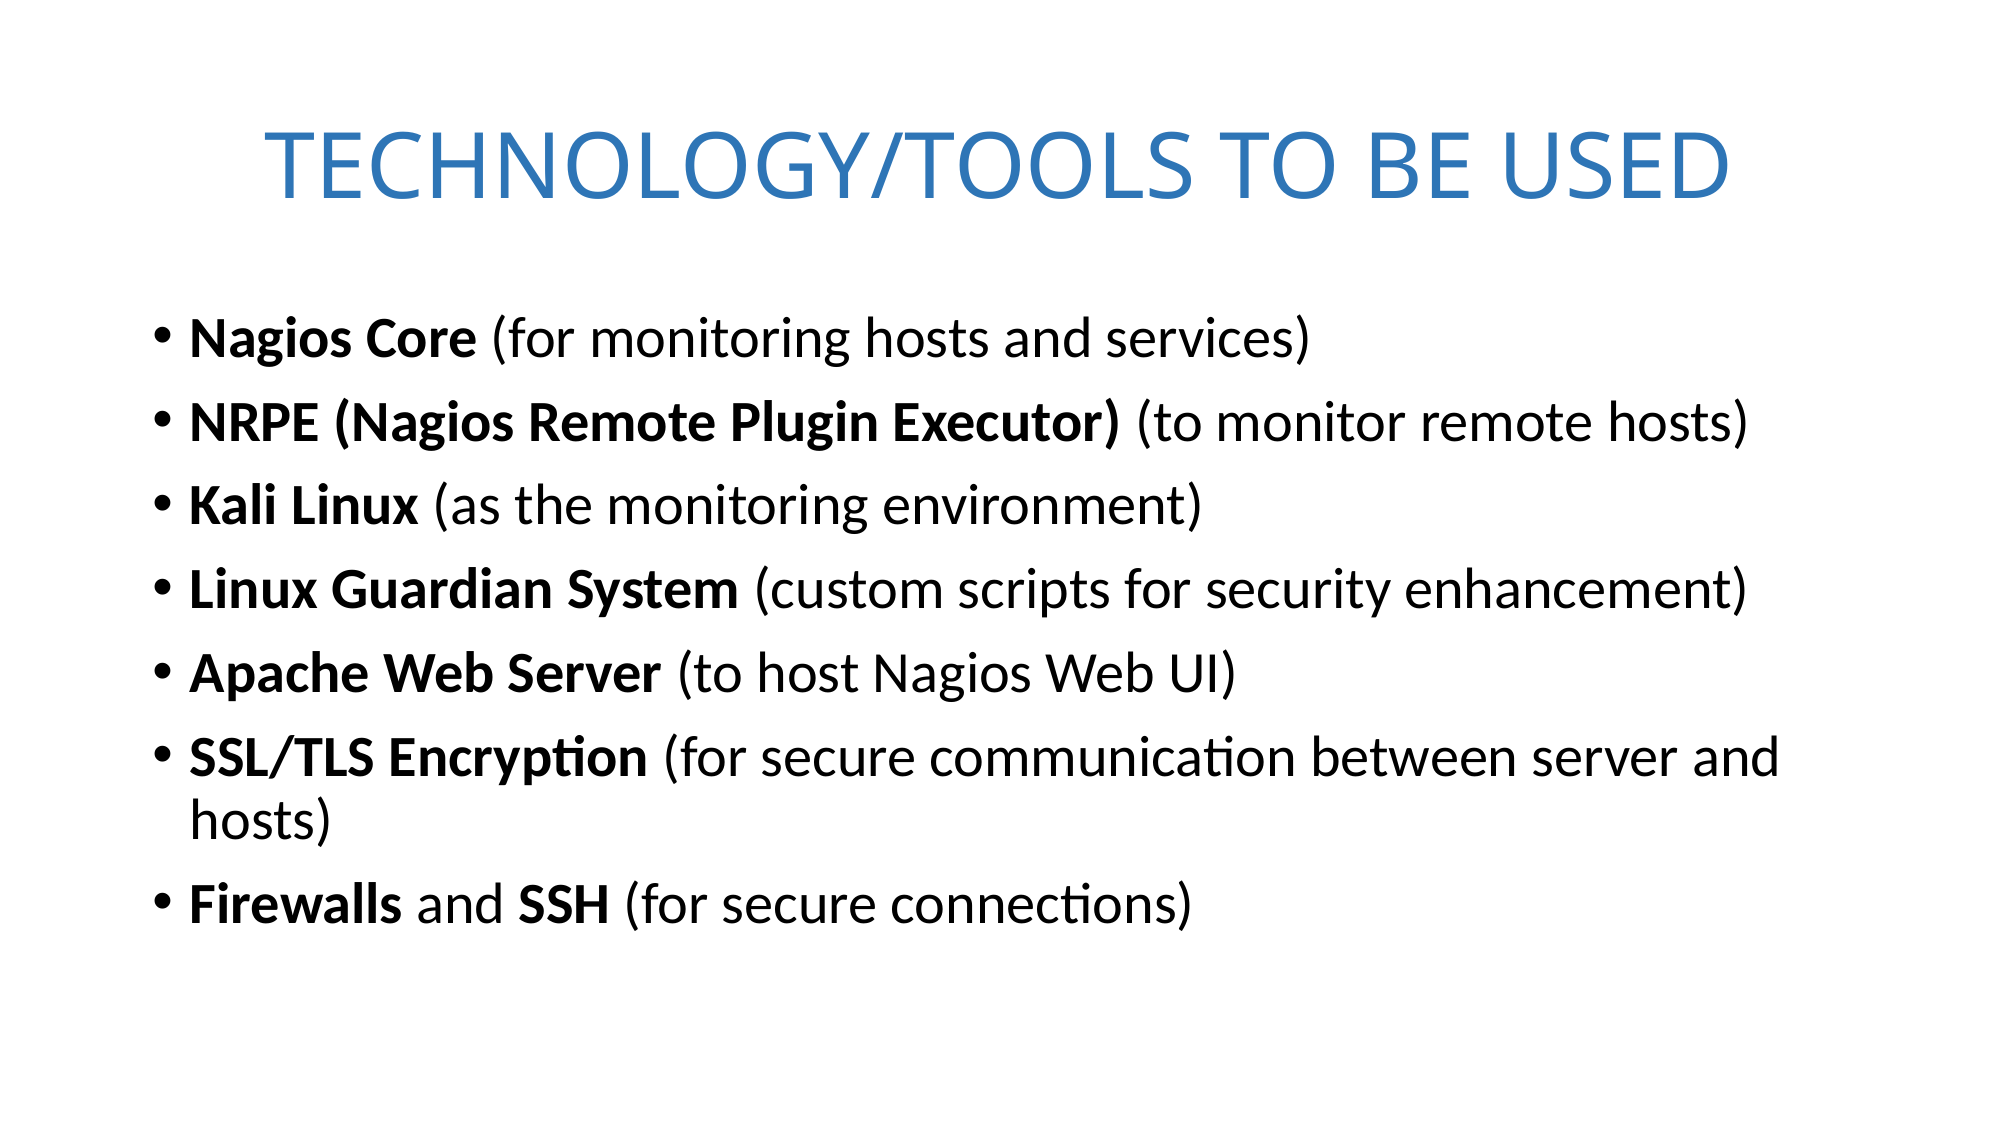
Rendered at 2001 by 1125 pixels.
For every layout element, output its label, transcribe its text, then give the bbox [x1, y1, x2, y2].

list Nagios Core (for monitoring hosts and services) NRPE (Nagios Remote Plugin Executor) (to monitor remote hosts) Kali Linux (as the monitoring environment) Linux Guardian System (custom scripts for security enhancement) Apache Web Server (to host Nagios Web UI) SSL/TLS Encryption (for secure communication between server and hosts) Firewalls and SSH (for secure connections) [137, 299, 1863, 1014]
title TECHNOLOGY/TOOLS TO BE USED [137, 59, 1863, 278]
